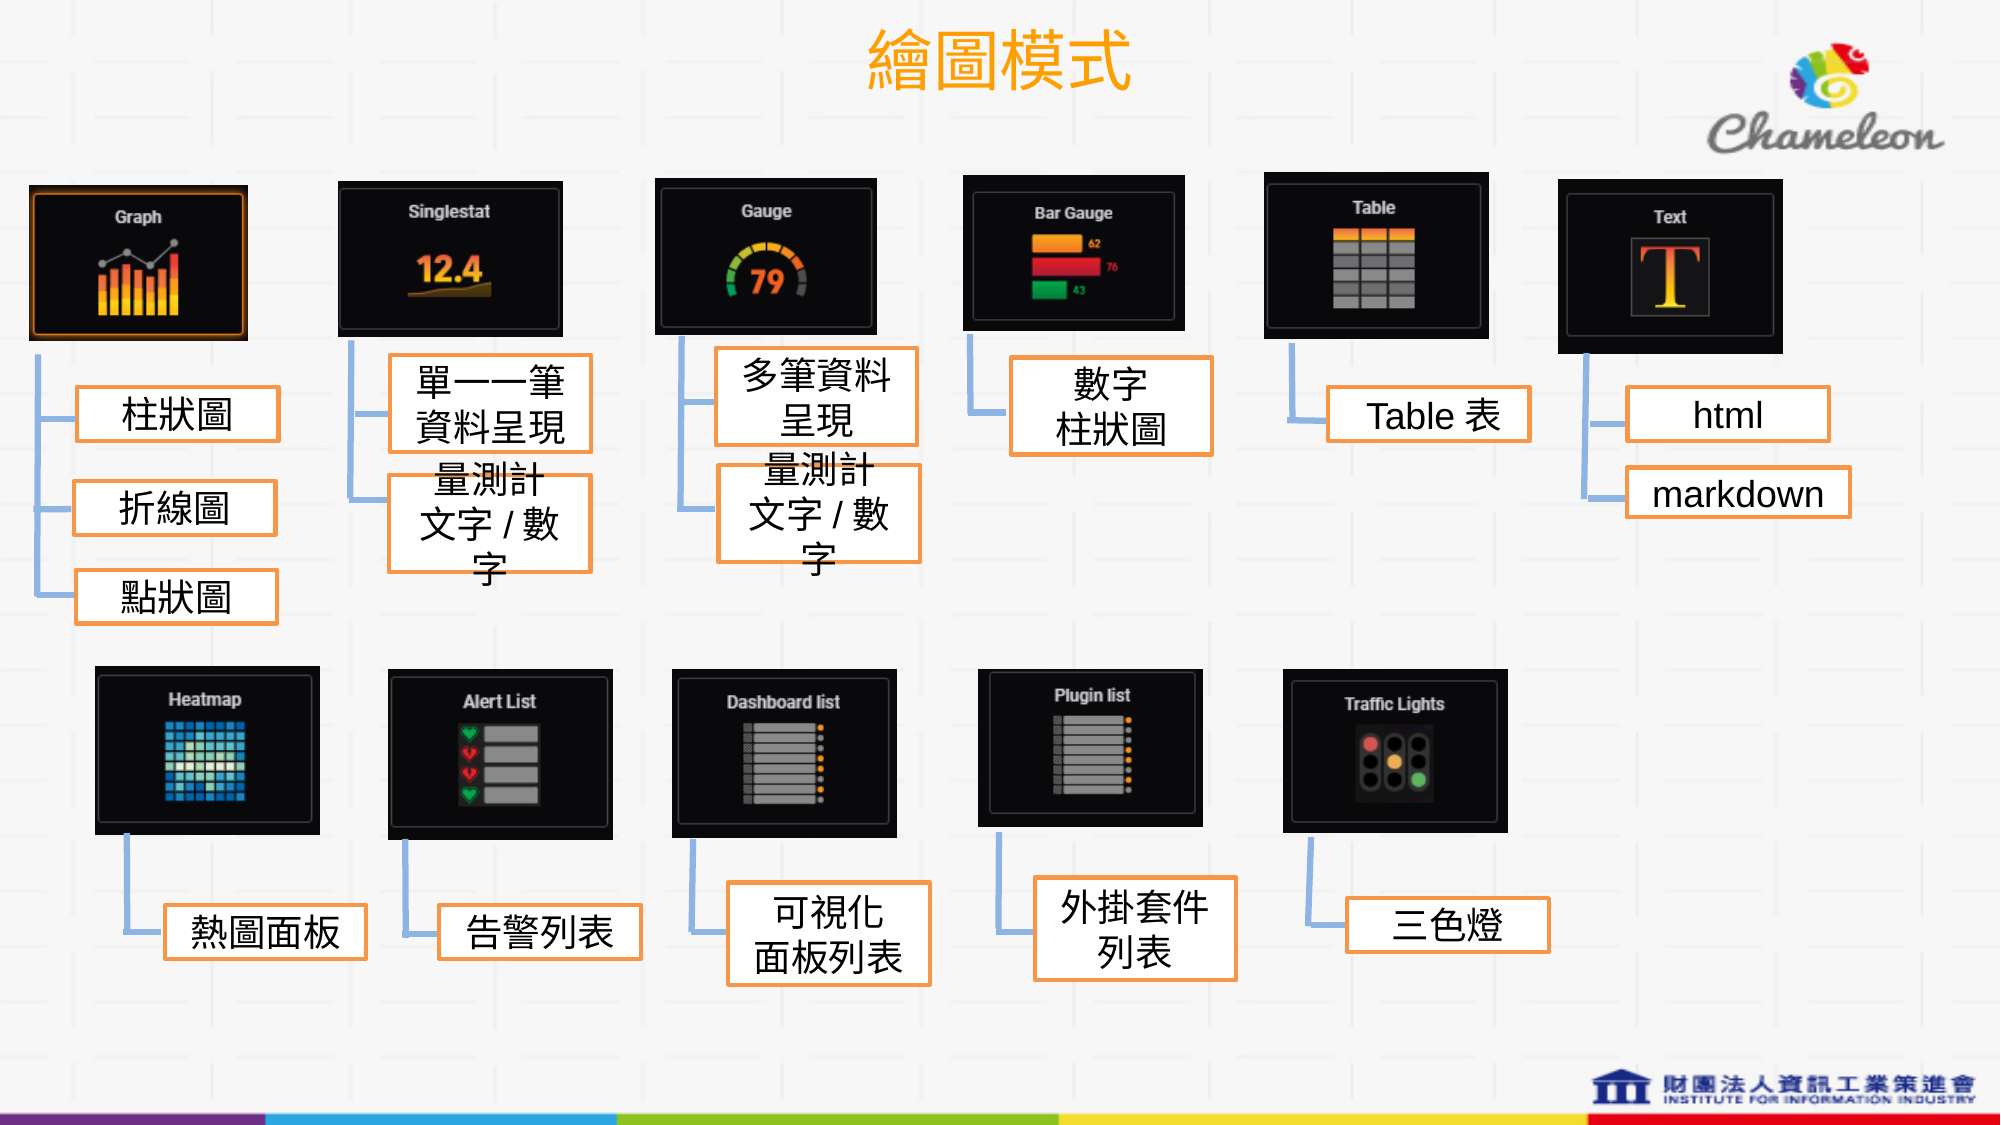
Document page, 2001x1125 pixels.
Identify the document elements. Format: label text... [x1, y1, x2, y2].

text_box 外掛套件列表 [1033, 875, 1238, 982]
text_box 三色燈 [1345, 896, 1551, 954]
text_box 量測計 文字/數字 [716, 463, 922, 564]
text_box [1583, 352, 1587, 500]
text_box 多筆資料呈現 [714, 346, 919, 447]
text_box 數字 柱狀圖 [1009, 355, 1214, 457]
text_box 單一一筆資料呈現 [388, 353, 593, 454]
list [18, 160, 1932, 1047]
text_box Table表 [1326, 385, 1532, 443]
text_box 柱狀圖 [75, 385, 281, 443]
picture [0, 0, 2000, 1125]
text_box 可視化 面板列表 [726, 880, 932, 987]
text_box 點狀圖 [74, 568, 279, 626]
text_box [1307, 836, 1312, 927]
text_box html [1625, 385, 1831, 443]
text_box 量測計 文字/數字 [387, 473, 593, 574]
title 繪圖模式 [68, 4, 1932, 130]
text_box 折線圖 [72, 479, 278, 537]
text_box 熱圖面板 [163, 903, 368, 961]
text_box 告警列表 [437, 903, 643, 961]
text_box markdown [1625, 465, 1852, 519]
